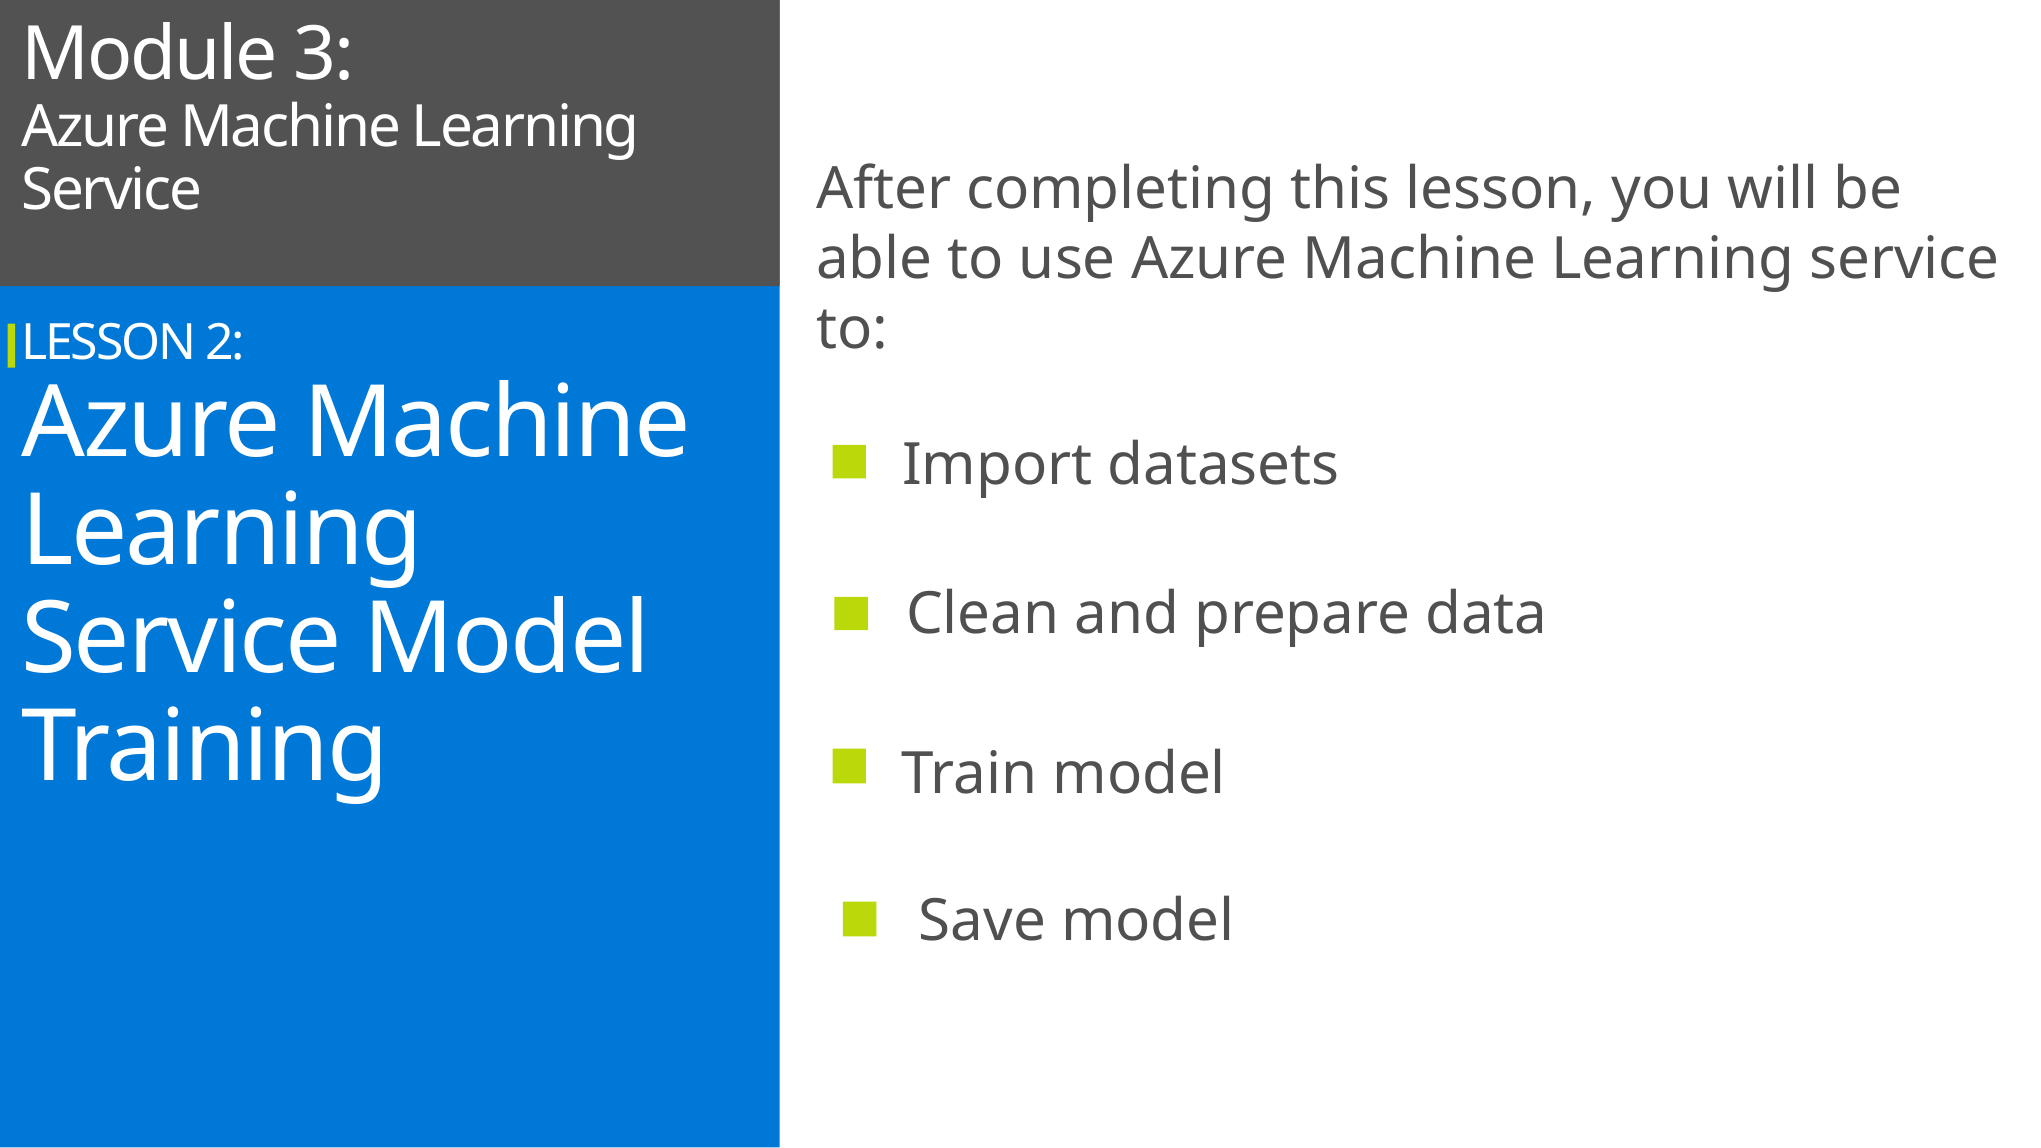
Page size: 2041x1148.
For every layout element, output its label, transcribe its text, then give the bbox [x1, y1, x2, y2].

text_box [832, 727, 1902, 814]
text_box Save model [904, 874, 1920, 960]
text_box [842, 901, 877, 937]
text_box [832, 418, 1908, 505]
text_box [7, 323, 16, 368]
text_box Module 3: Azure Machine Learning Service LESSON 2: Azure Machine Learning Service Model Training [0, 0, 774, 1148]
text_box [774, 287, 780, 1148]
text_box After completing this lesson, you will be able to use Azure Machine Learning service to: [801, 143, 2039, 368]
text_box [834, 567, 1912, 654]
text_box [774, 0, 780, 287]
